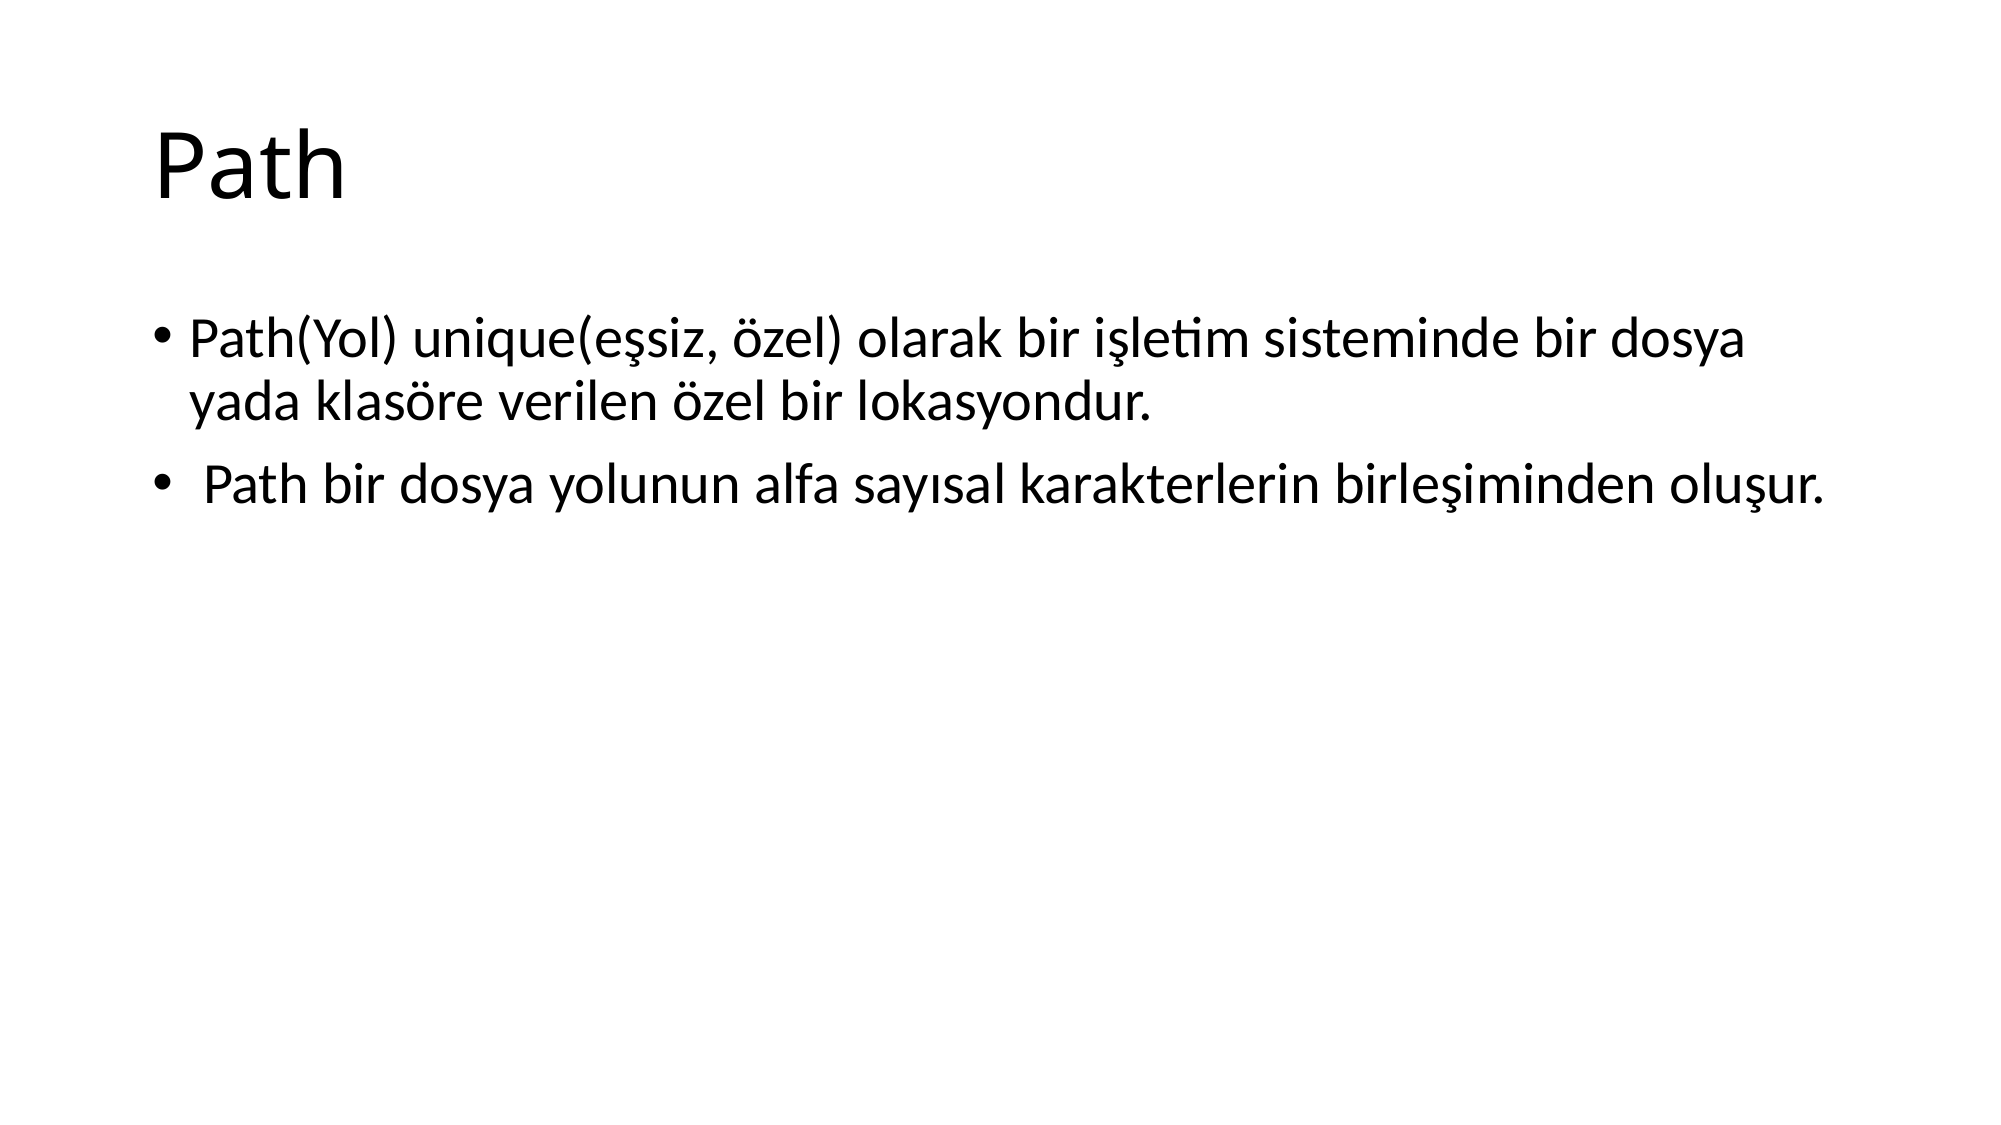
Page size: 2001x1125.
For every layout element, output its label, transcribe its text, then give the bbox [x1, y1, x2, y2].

title Path [137, 59, 1863, 278]
list Path(Yol) unique(eşsiz, özel) olarak bir işletim sisteminde bir dosya yada klasöre verilen özel bir lokasyondur. Path bir dosya yolunun alfa sayısal karakterlerin birleşiminden oluşur. [137, 299, 1863, 1014]
